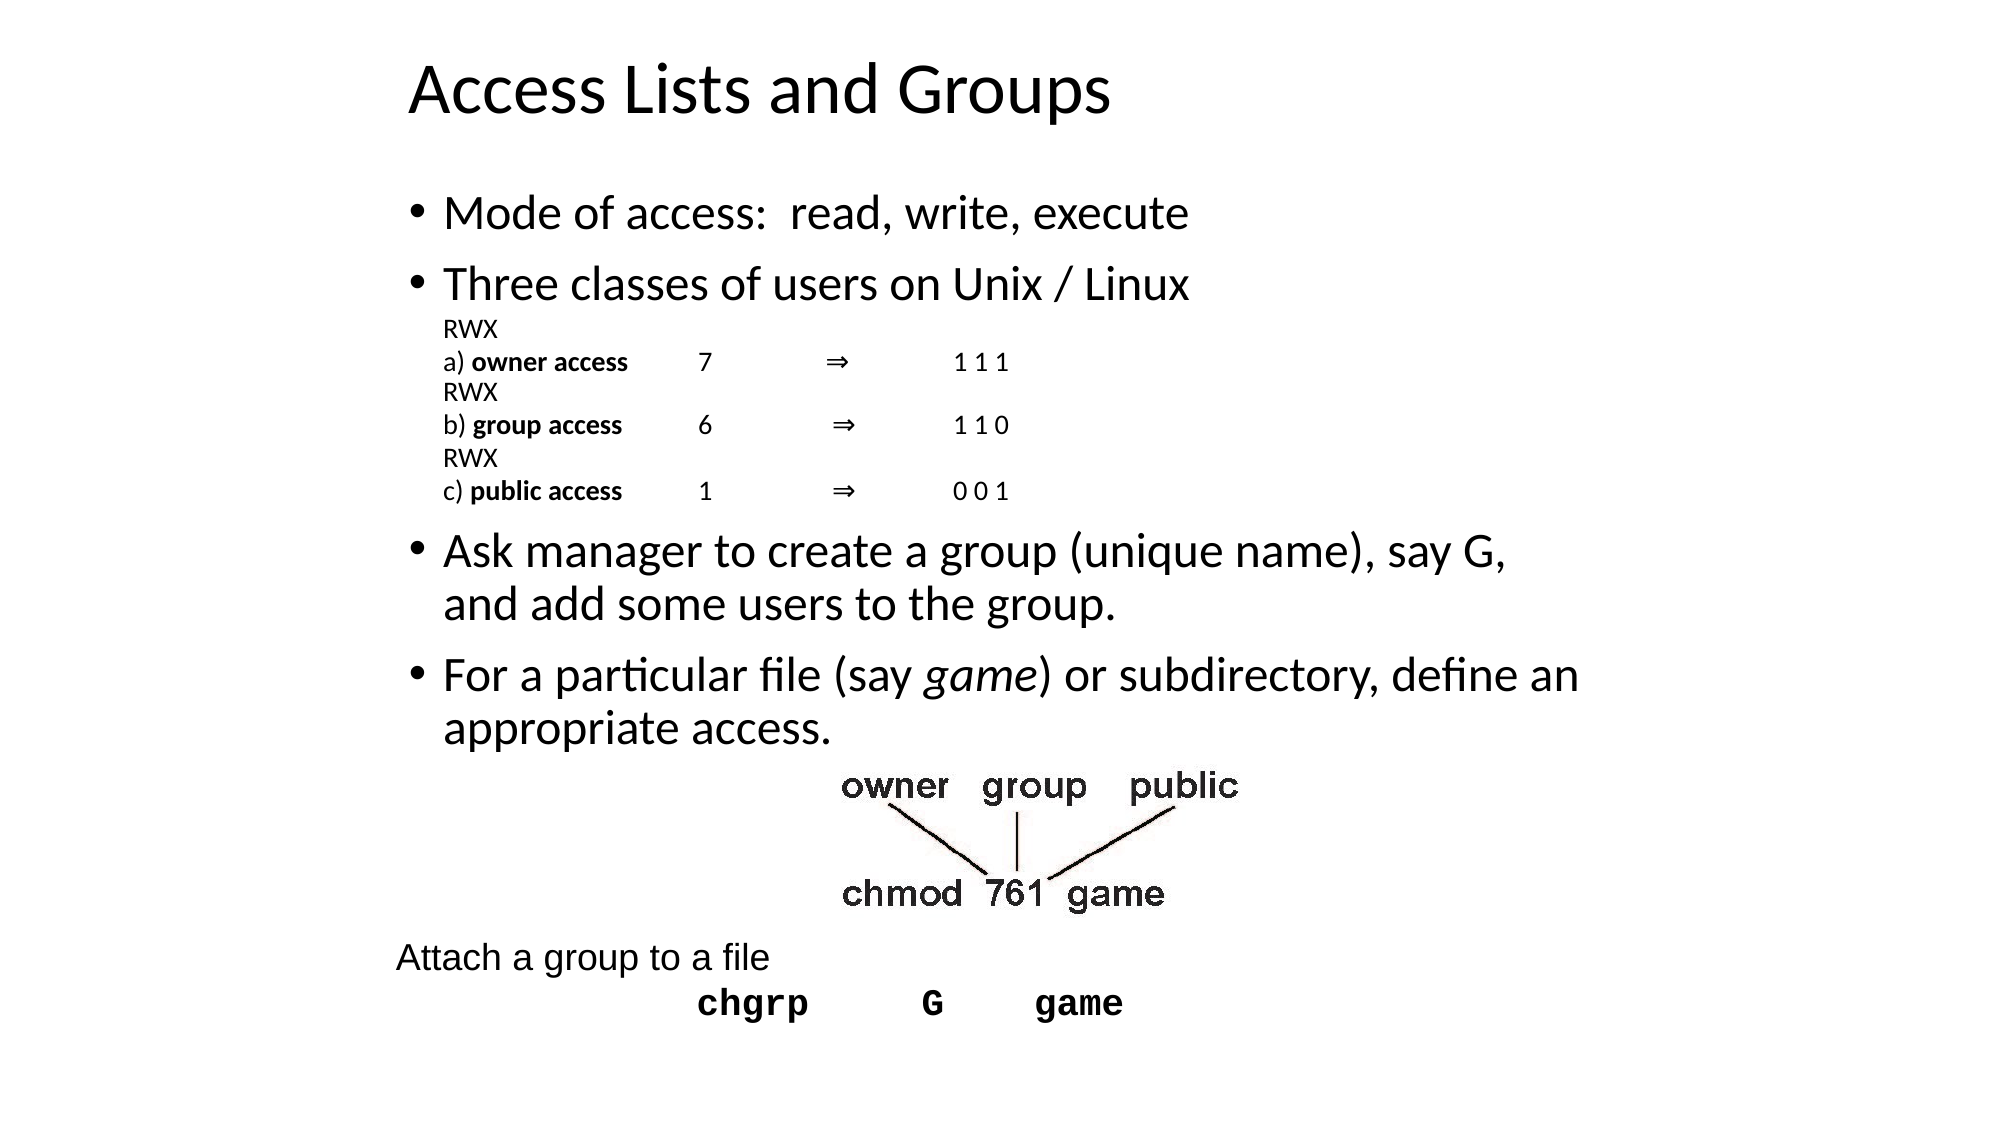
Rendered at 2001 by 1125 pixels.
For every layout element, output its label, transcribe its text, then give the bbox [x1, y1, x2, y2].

title Access Lists and Groups [393, 42, 1648, 137]
text_box Attach a group to a file chgrp G game [380, 925, 1534, 1059]
picture [833, 764, 1247, 922]
list Mode of access: read, write, execute Three classes of users on Unix / Linux RWX a) owner access 7 ⇒ 1 1 1 RWX b) group access 6 ⇒ 1 1 0 RWX c) public access 1 ⇒ 0 0 1 Ask manager to create a group (unique name), say G, and add some users to the group. For a particular file (say game) or subdirectory, define an appropriate access. [393, 179, 1599, 766]
